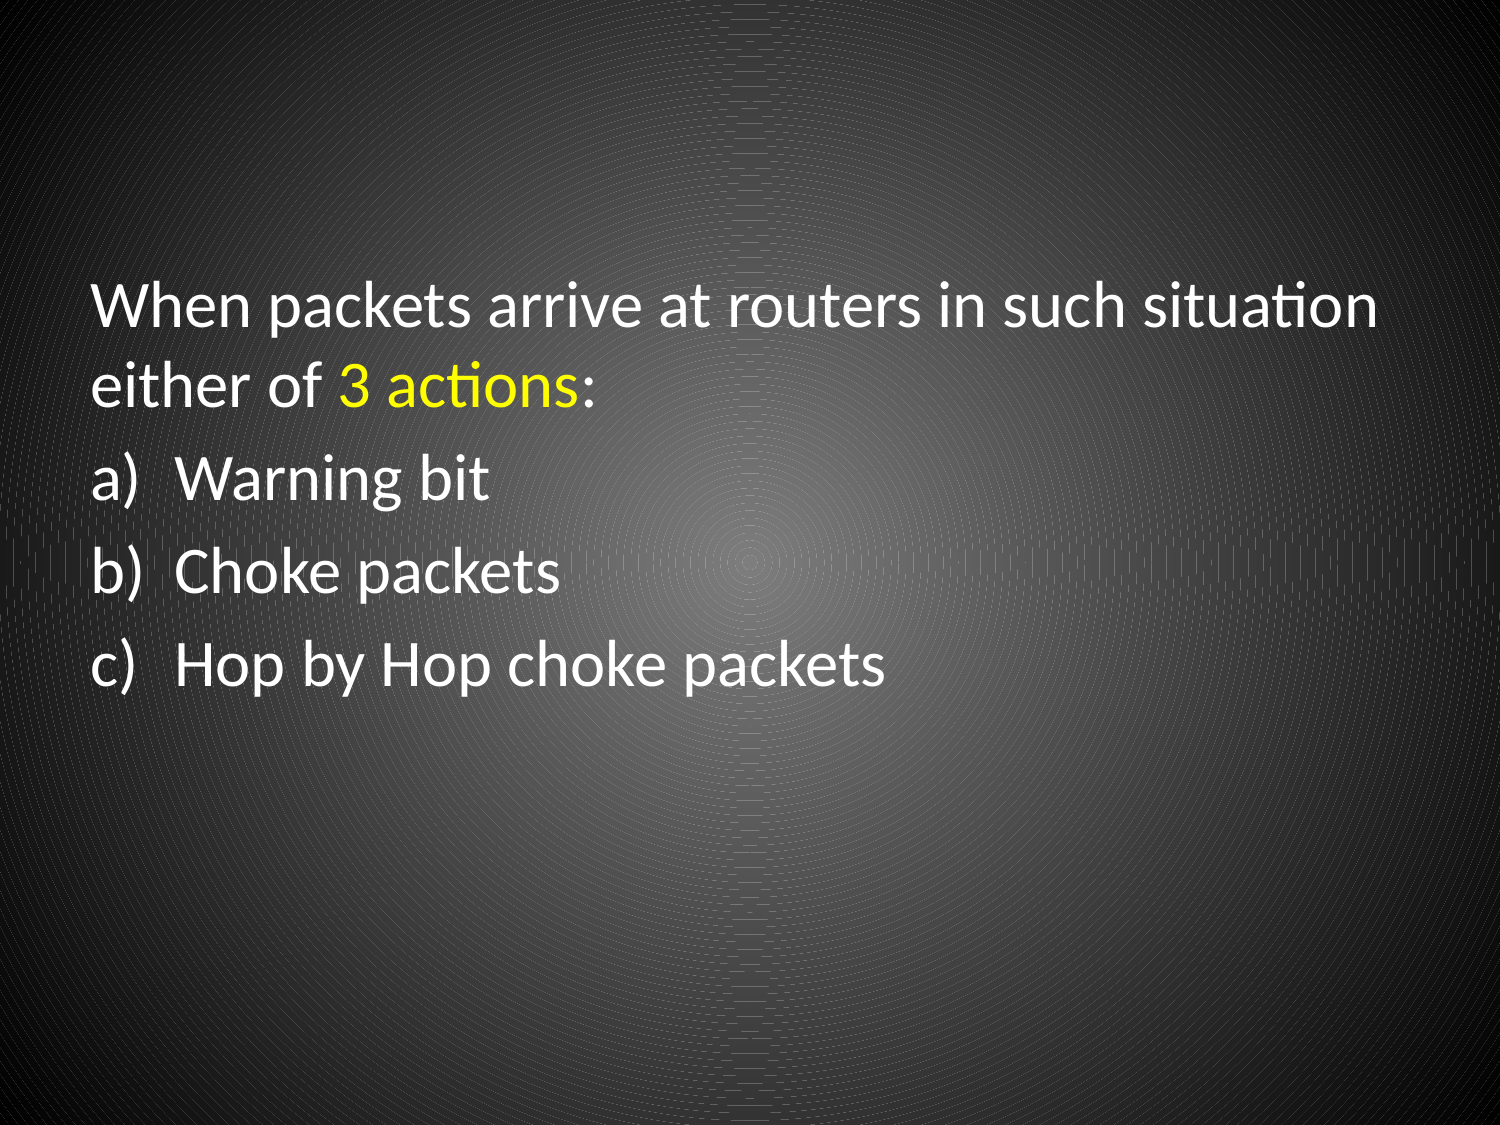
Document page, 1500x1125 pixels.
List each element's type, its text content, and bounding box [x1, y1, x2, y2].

list When packets arrive at routers in such situation either of 3 actions: Warning bit Choke packets Hop by Hop choke packets [75, 252, 1425, 846]
